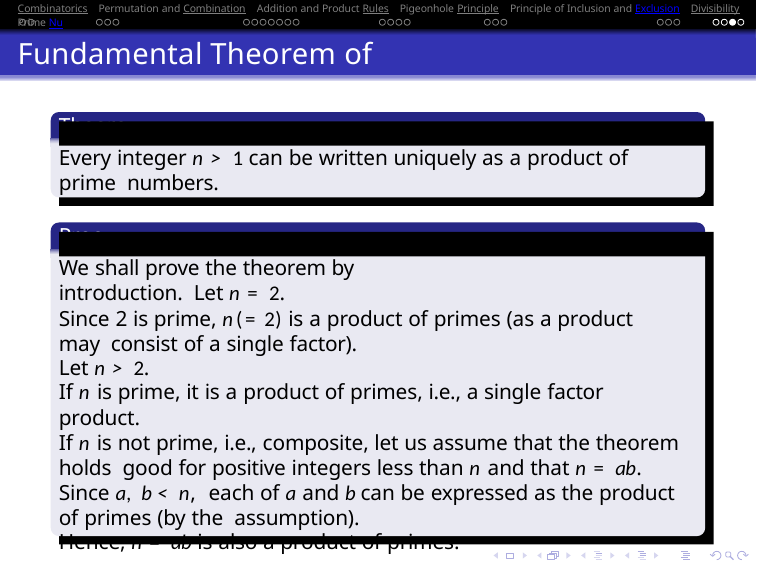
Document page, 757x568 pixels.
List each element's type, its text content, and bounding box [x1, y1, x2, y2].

text_box [50, 112, 705, 120]
text_box [50, 222, 706, 231]
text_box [0, 29, 757, 74]
picture [0, 75, 757, 81]
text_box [50, 231, 714, 545]
title Fundamental Theorem of Arithmetic [15, 89, 497, 130]
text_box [0, 0, 757, 29]
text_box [50, 121, 714, 207]
text_box Theorem [58, 113, 143, 119]
text_box Proof [59, 224, 109, 230]
